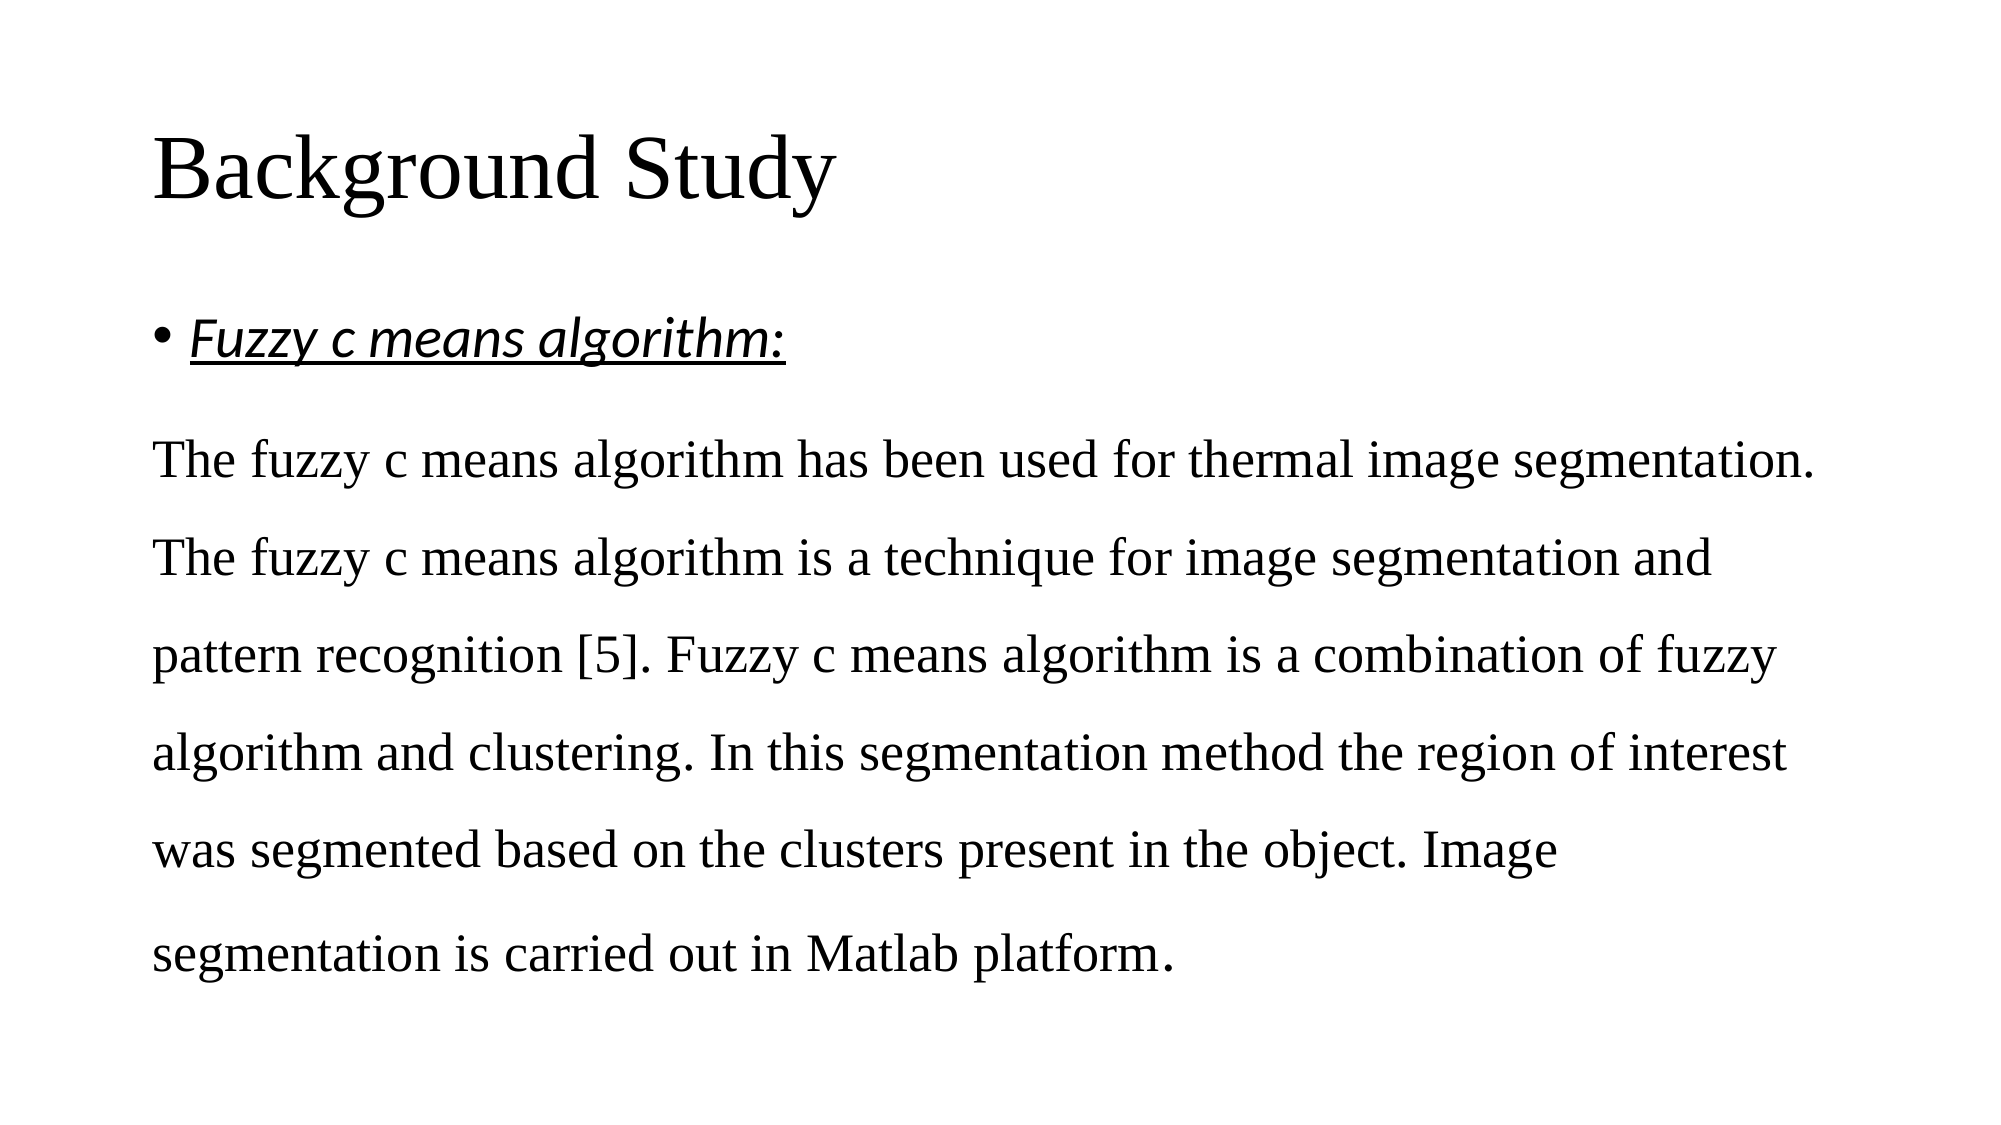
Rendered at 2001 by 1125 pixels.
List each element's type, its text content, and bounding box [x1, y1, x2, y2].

title Background Study [137, 59, 1863, 278]
list Fuzzy c means algorithm: The fuzzy c means algorithm has been used for thermal image segmentation. The fuzzy c means algorithm is a technique for image segmentation and pattern recognition [5]. Fuzzy c means algorithm is a combination of fuzzy algorithm and clustering. In this segmentation method the region of interest was segmented based on the clusters present in the object. Image segmentation is carried out in Matlab platform. [137, 299, 1863, 1014]
